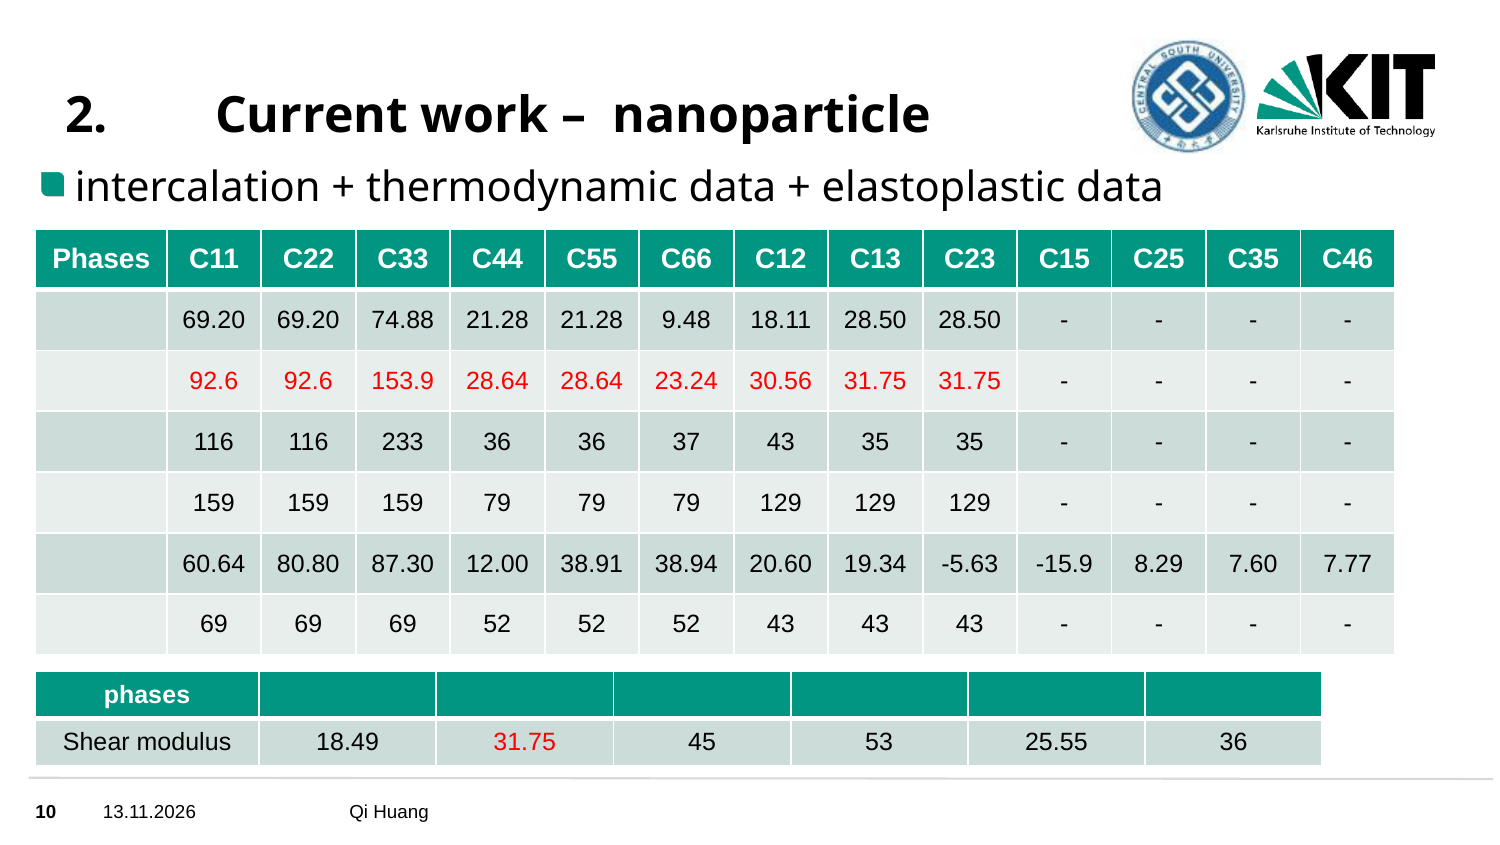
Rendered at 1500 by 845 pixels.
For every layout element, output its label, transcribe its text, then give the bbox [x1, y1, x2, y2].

picture [1257, 54, 1435, 137]
picture [41, 172, 64, 199]
slide_number 10 [35, 778, 89, 844]
picture [1131, 38, 1247, 154]
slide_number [102, 778, 272, 844]
